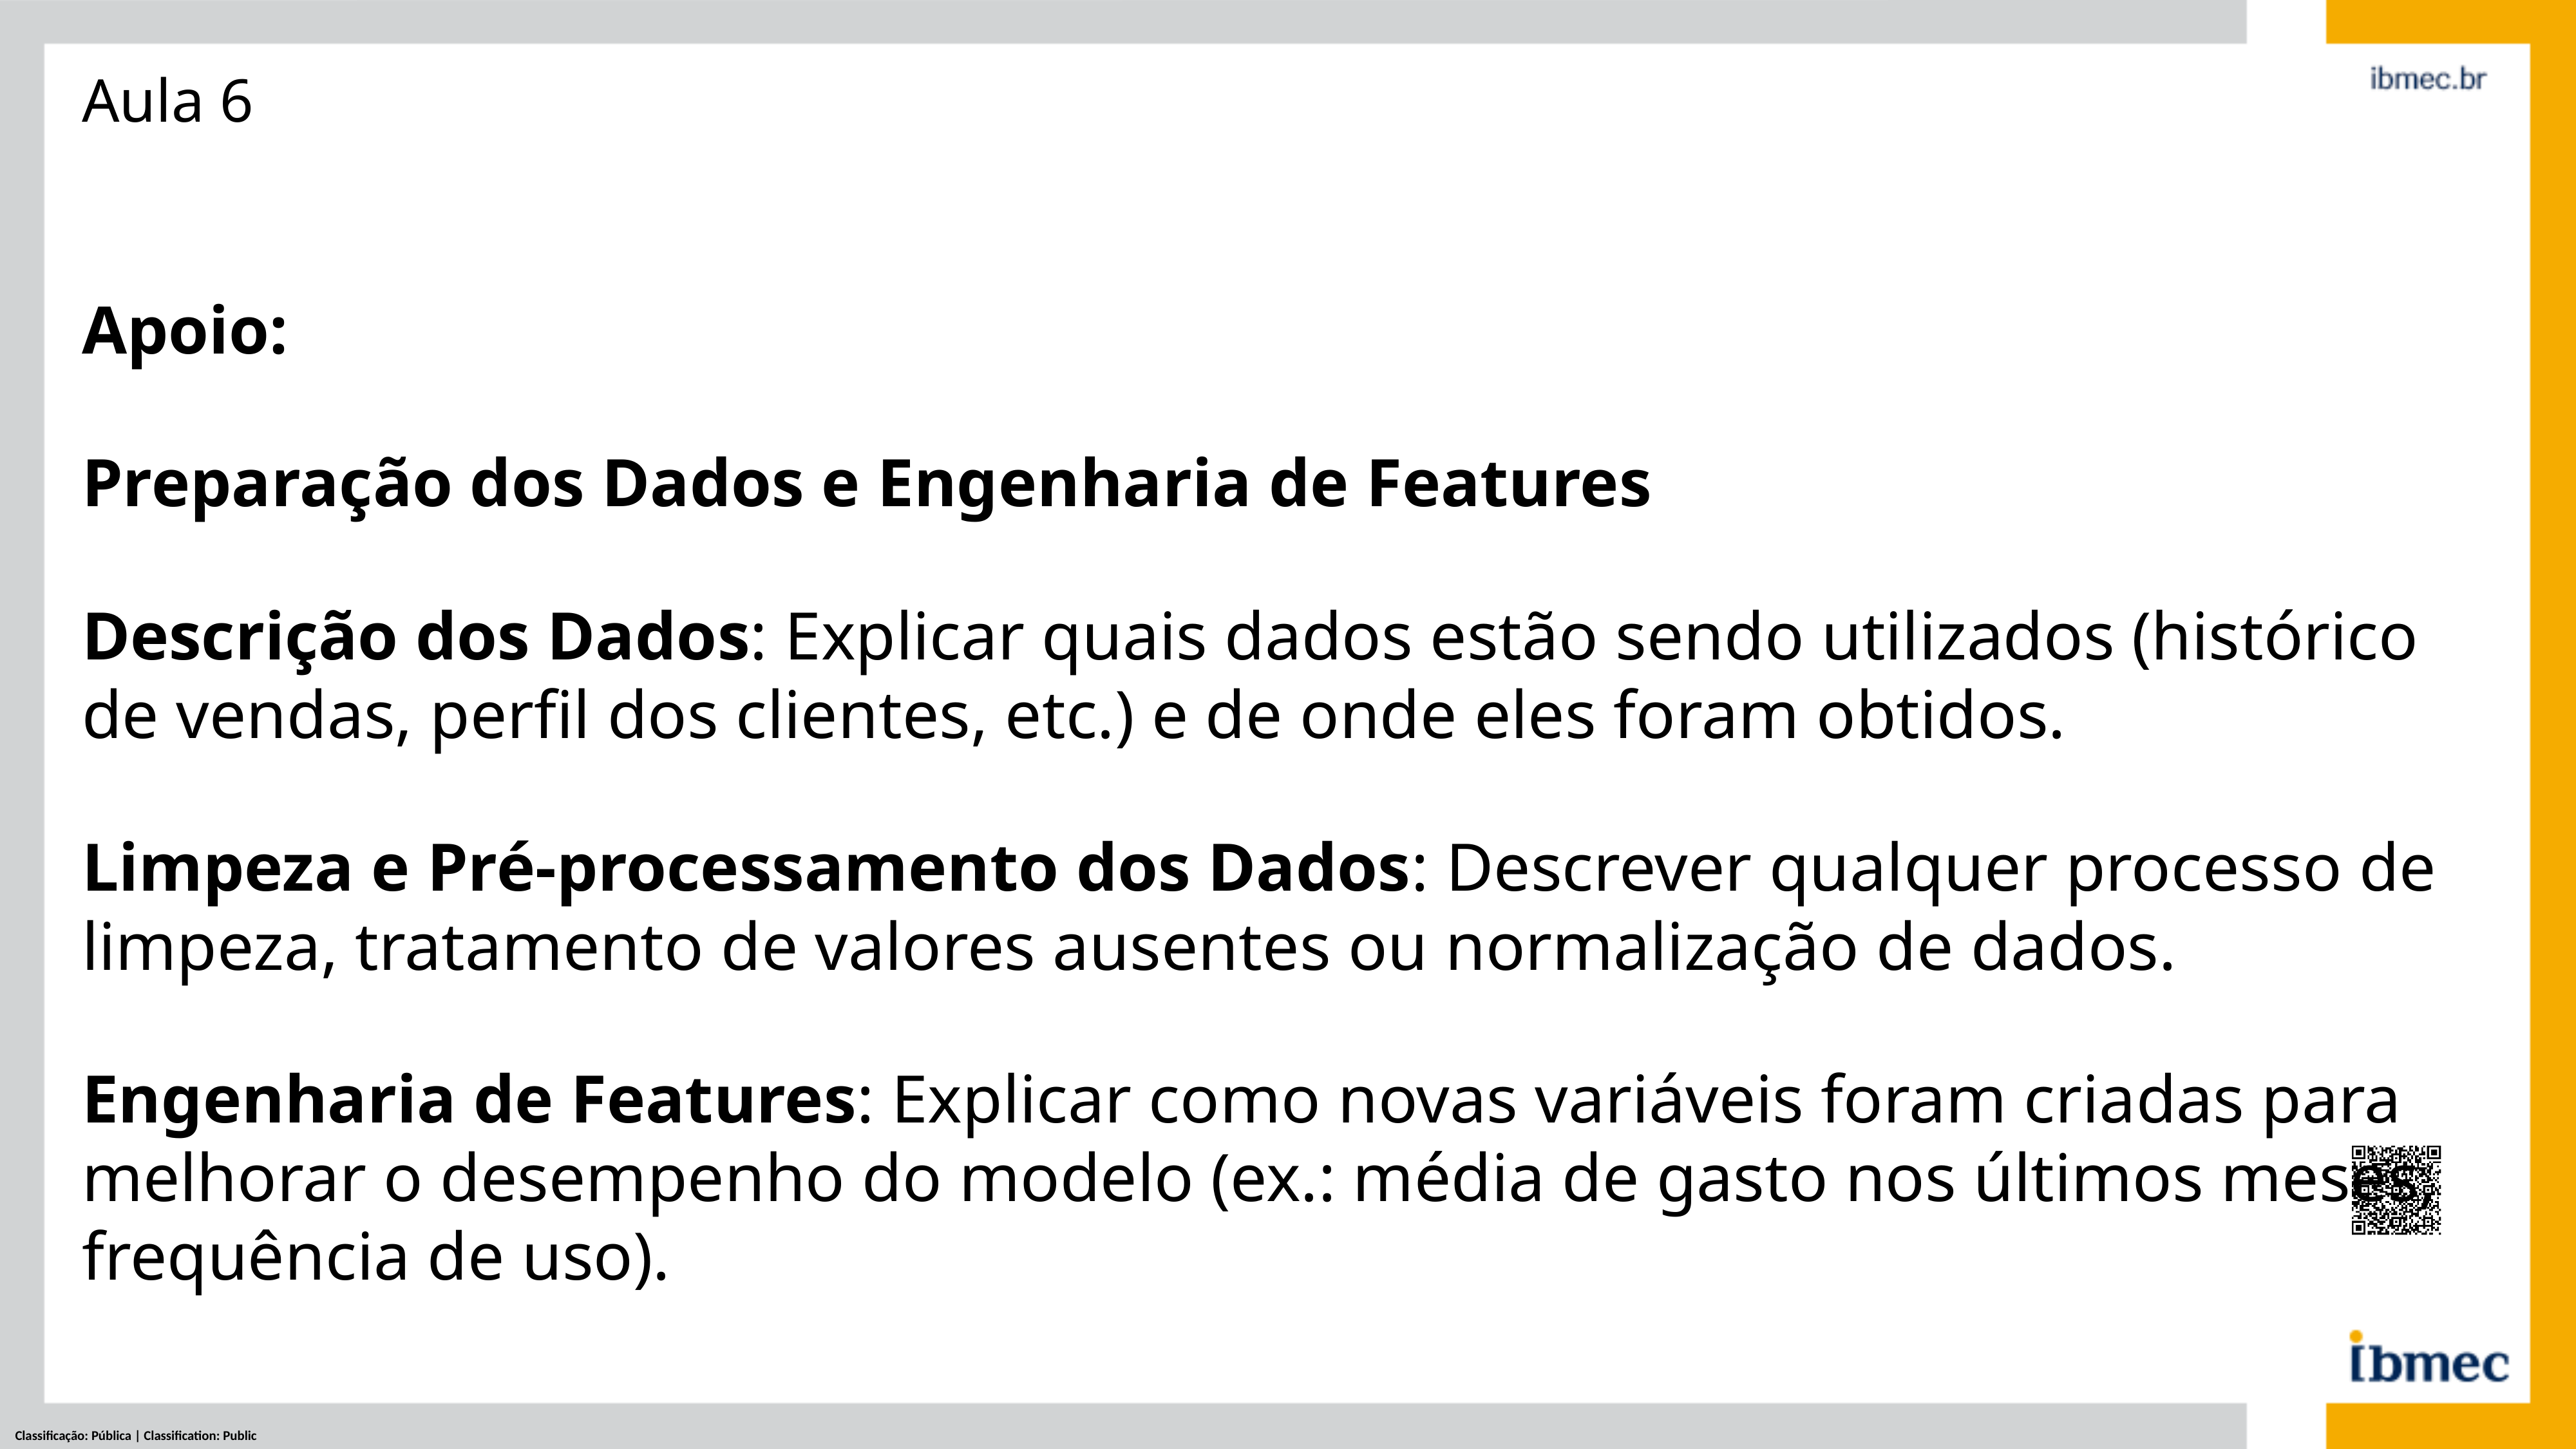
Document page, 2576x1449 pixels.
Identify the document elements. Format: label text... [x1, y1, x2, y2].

title Aula 6 [76, 59, 610, 138]
list Apoio: Preparação dos Dados e Engenharia de Features Descrição dos Dados: Explicar quais dados estão sendo utilizados (histórico de vendas, perfil dos clientes, etc.) e de onde eles foram obtidos. Limpeza e Pré-processamento dos Dados: Descrever qualquer processo de limpeza, tratamento de valores ausentes ou normalização de dados. Engenharia de Features: Explicar como novas variáveis foram criadas para melhorar o desempenho do modelo (ex.: média de gasto nos últimos meses, frequência de uso). [76, 282, 2498, 1314]
picture [0, 0, 2576, 1449]
